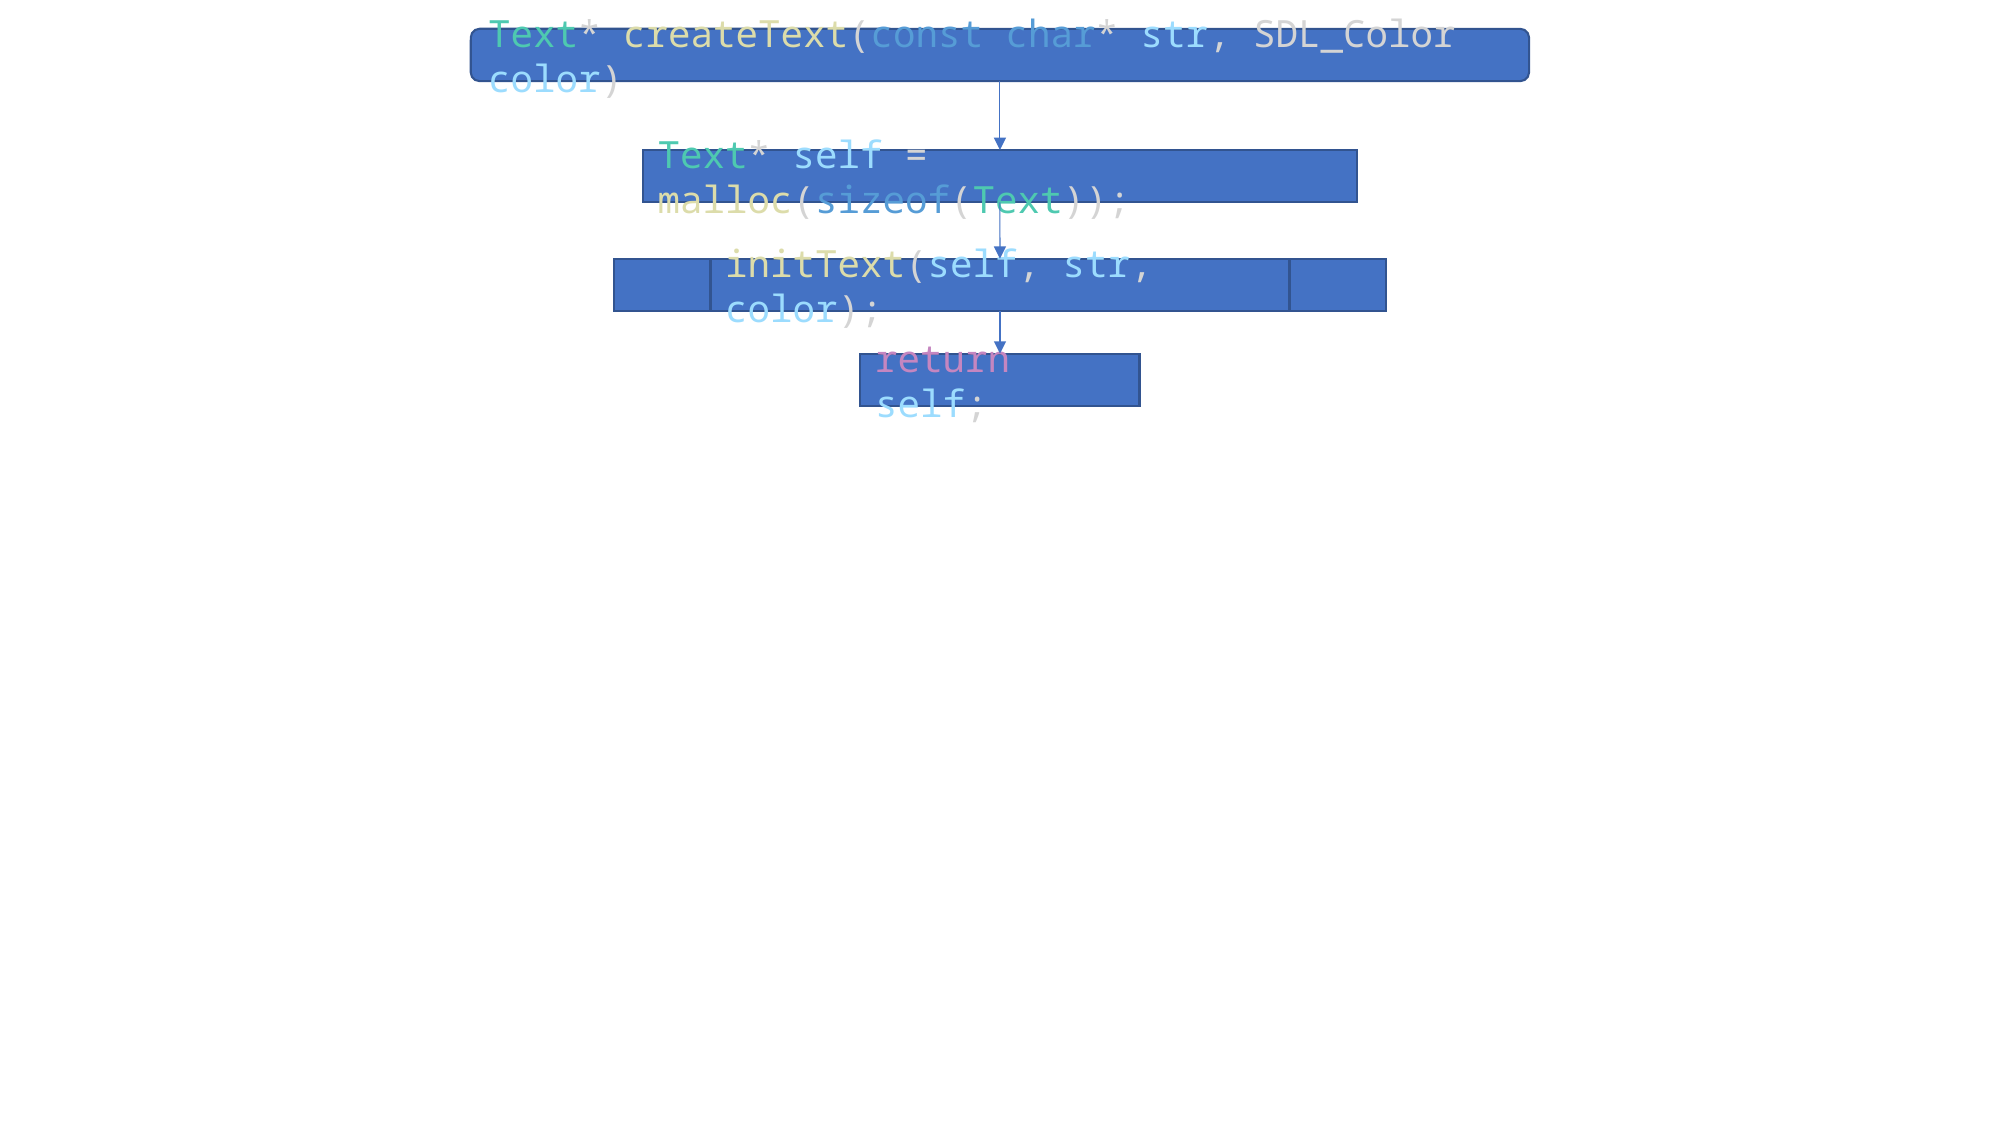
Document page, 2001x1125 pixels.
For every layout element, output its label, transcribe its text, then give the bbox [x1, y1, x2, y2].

text_box return self; [859, 353, 1141, 407]
text_box Text* self = malloc(sizeof(Text)); [642, 149, 1358, 203]
text_box initText(self, str, color); [613, 258, 1387, 312]
text_box Text* createText(const char* str, SDL_Color color) [469, 27, 1531, 83]
